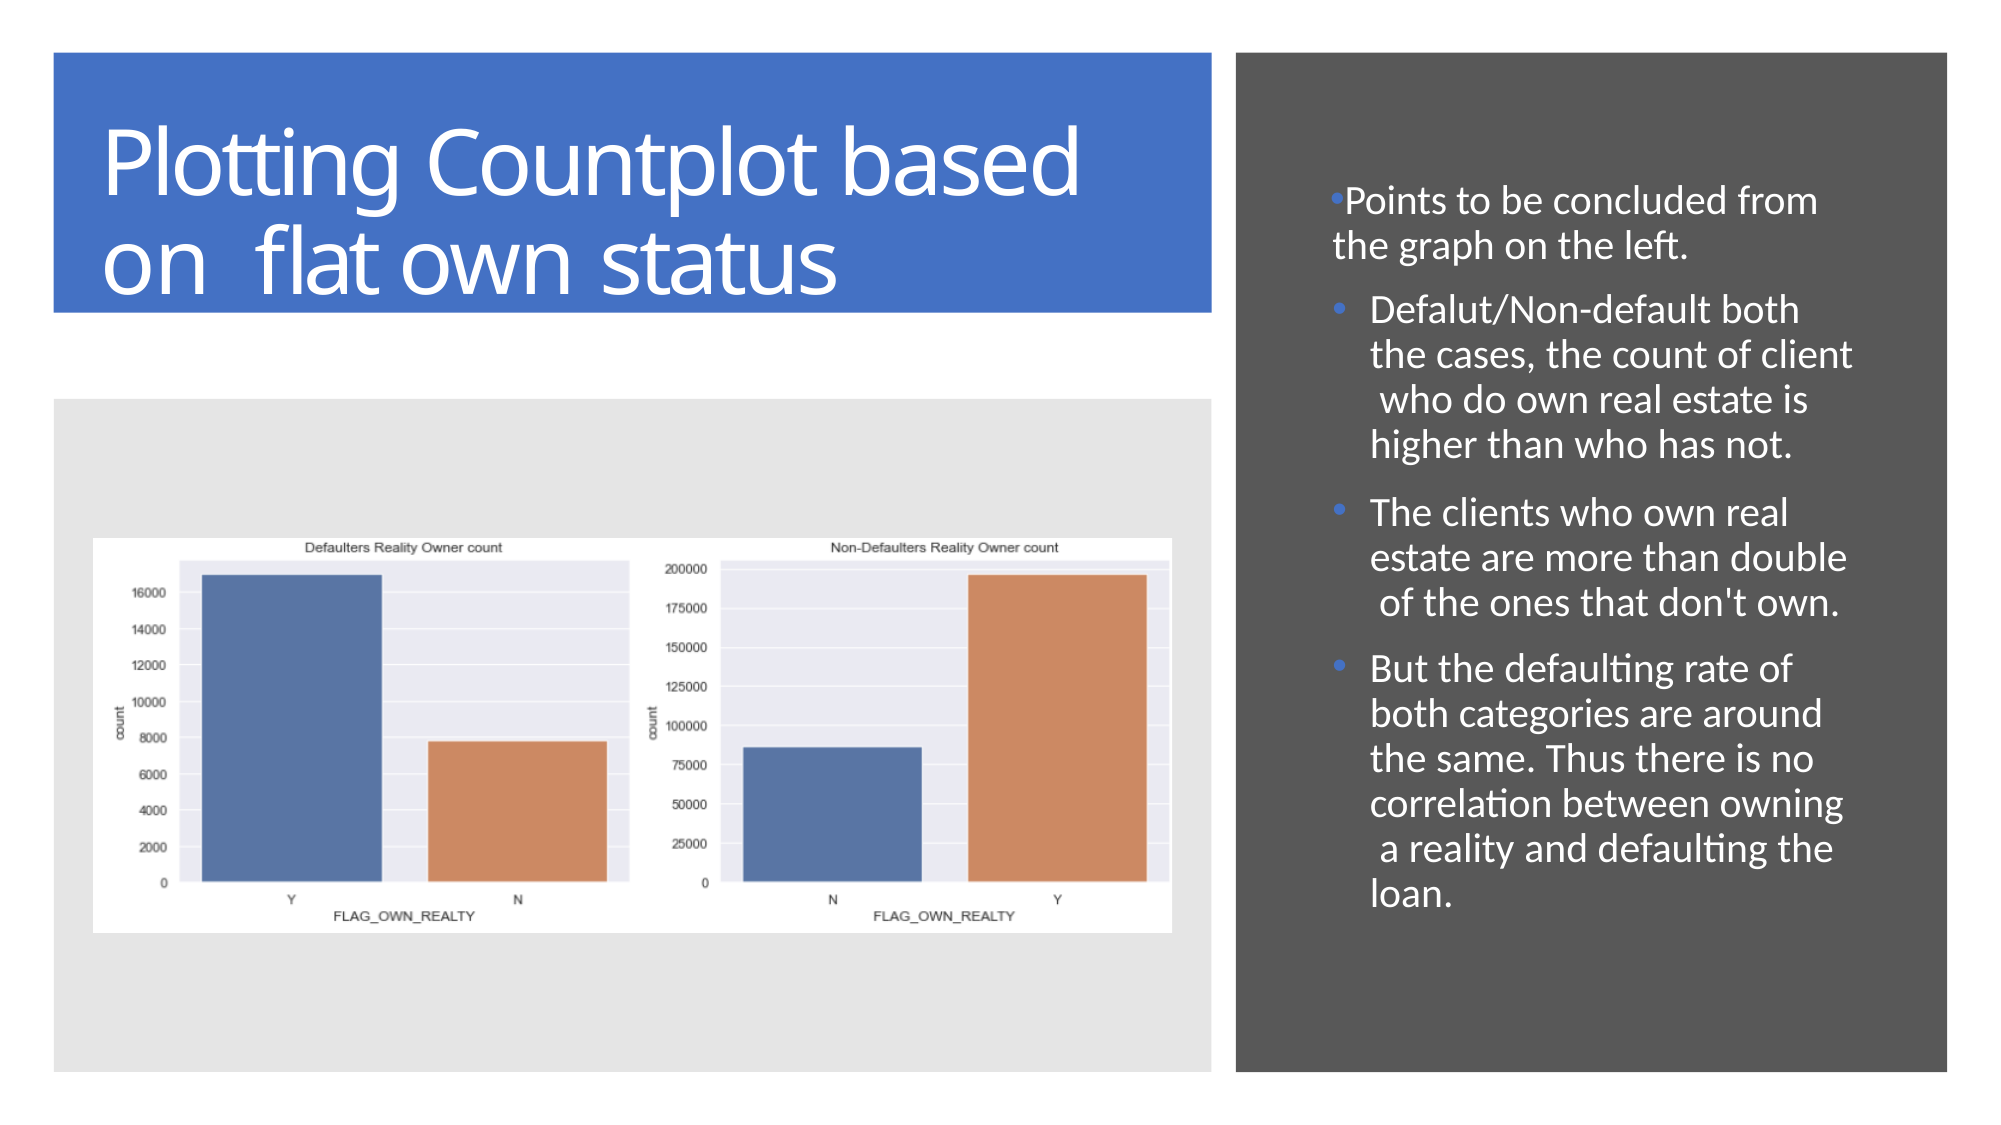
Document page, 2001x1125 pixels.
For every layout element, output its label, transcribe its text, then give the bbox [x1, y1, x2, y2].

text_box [53, 398, 1212, 1073]
text_box Points to be concluded from the graph on the left. Defalut/Non-default both the cases, the count of client who do own real estate is higher than who has not. The clients who own real estate are more than double of the ones that don't own. But the defaulting rate of both categories are around the same. Thus there is no correlation between owning a reality and defaulting the loan. [1330, 169, 1859, 916]
title Plotting Countplot based on flat own status [53, 52, 1212, 313]
text_box [1235, 52, 1948, 1073]
